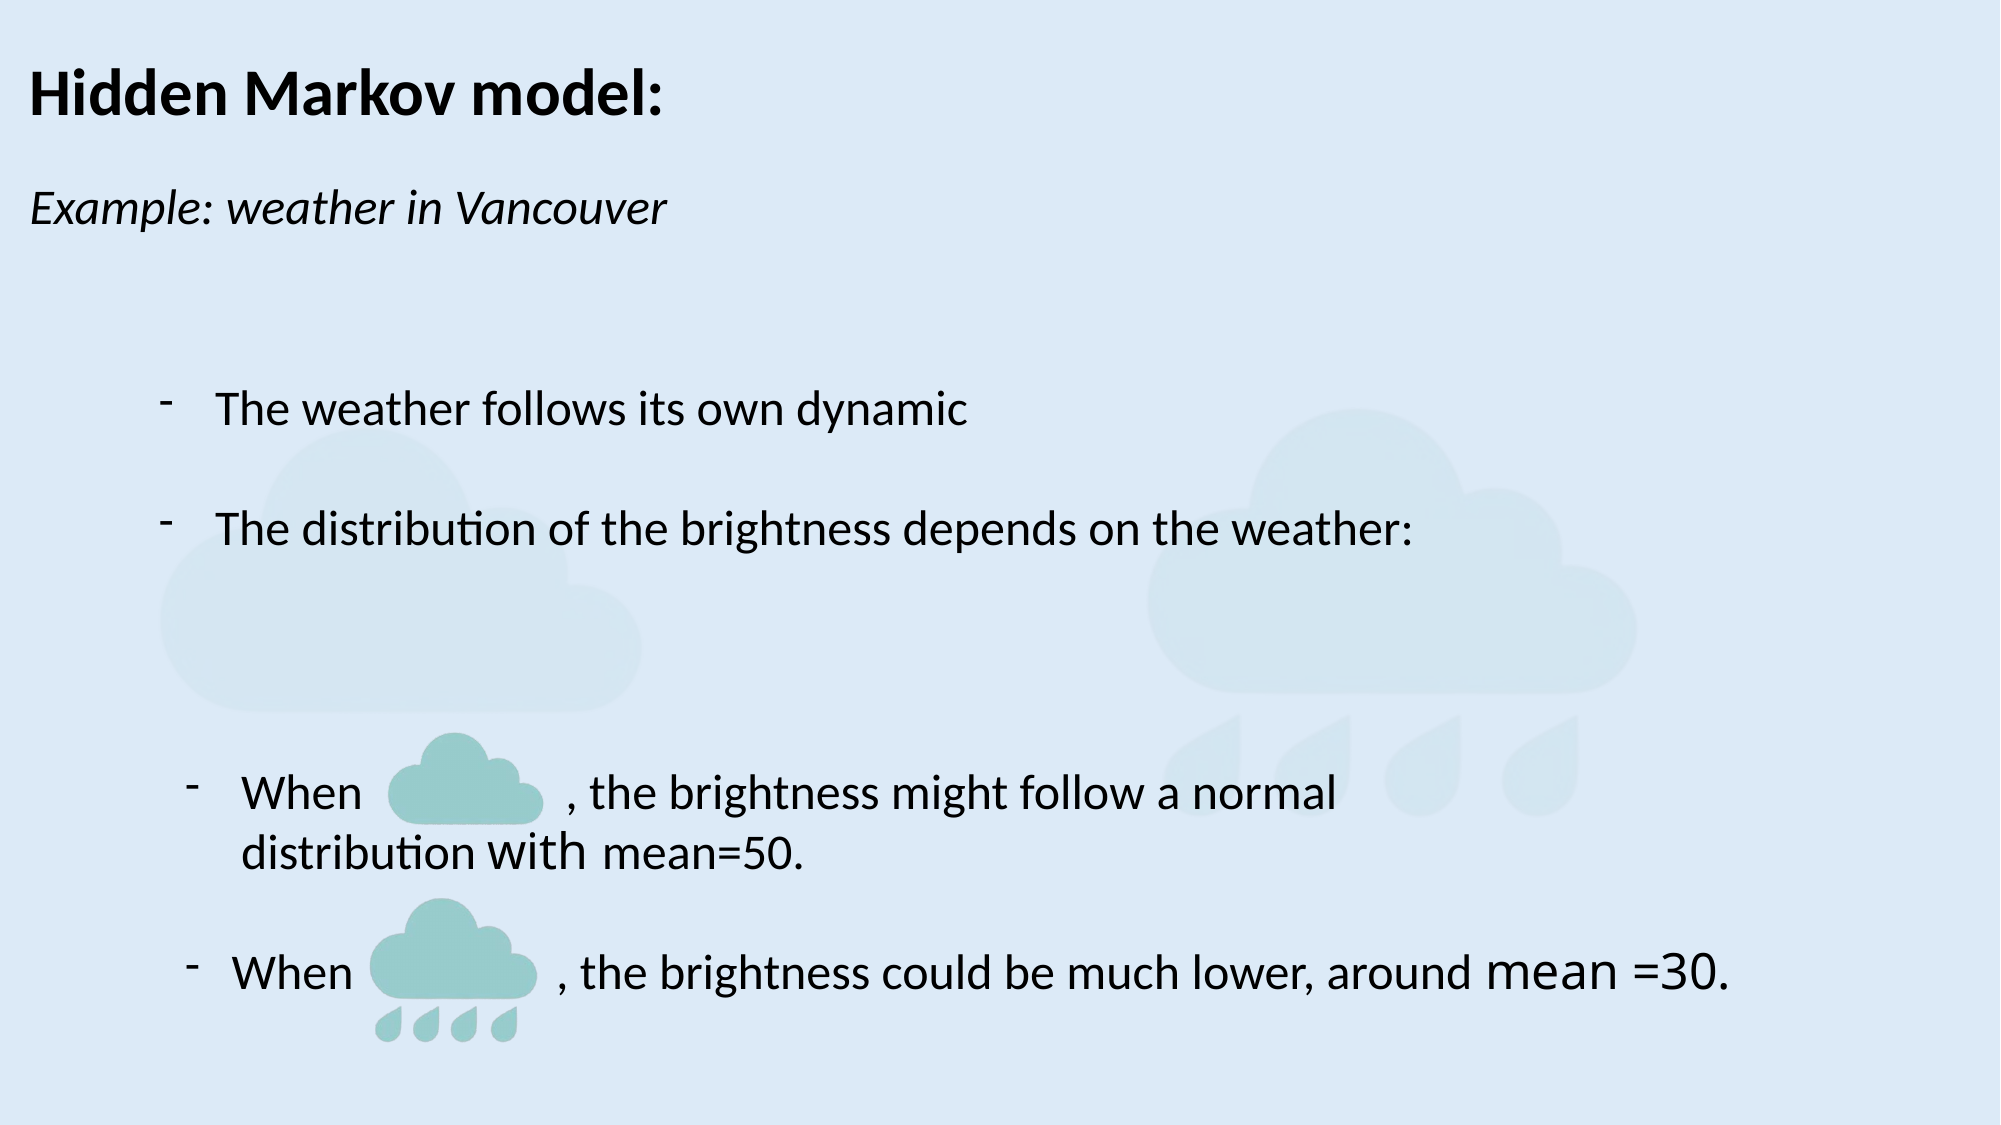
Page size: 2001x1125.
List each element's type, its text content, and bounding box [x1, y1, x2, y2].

text_box Hidden Markov model: Example: weather in Vancouver [14, 41, 955, 242]
text_box The weather follows its own dynamic The distribution of the brightness depends on the weather: [143, 367, 1070, 623]
picture [127, 402, 731, 828]
text_box When , the brightness might follow a normal distribution with mean=50. When , the brightness could be much lower, around mean =30. [169, 752, 1831, 1007]
picture [343, 880, 556, 1059]
picture [1070, 360, 1691, 862]
